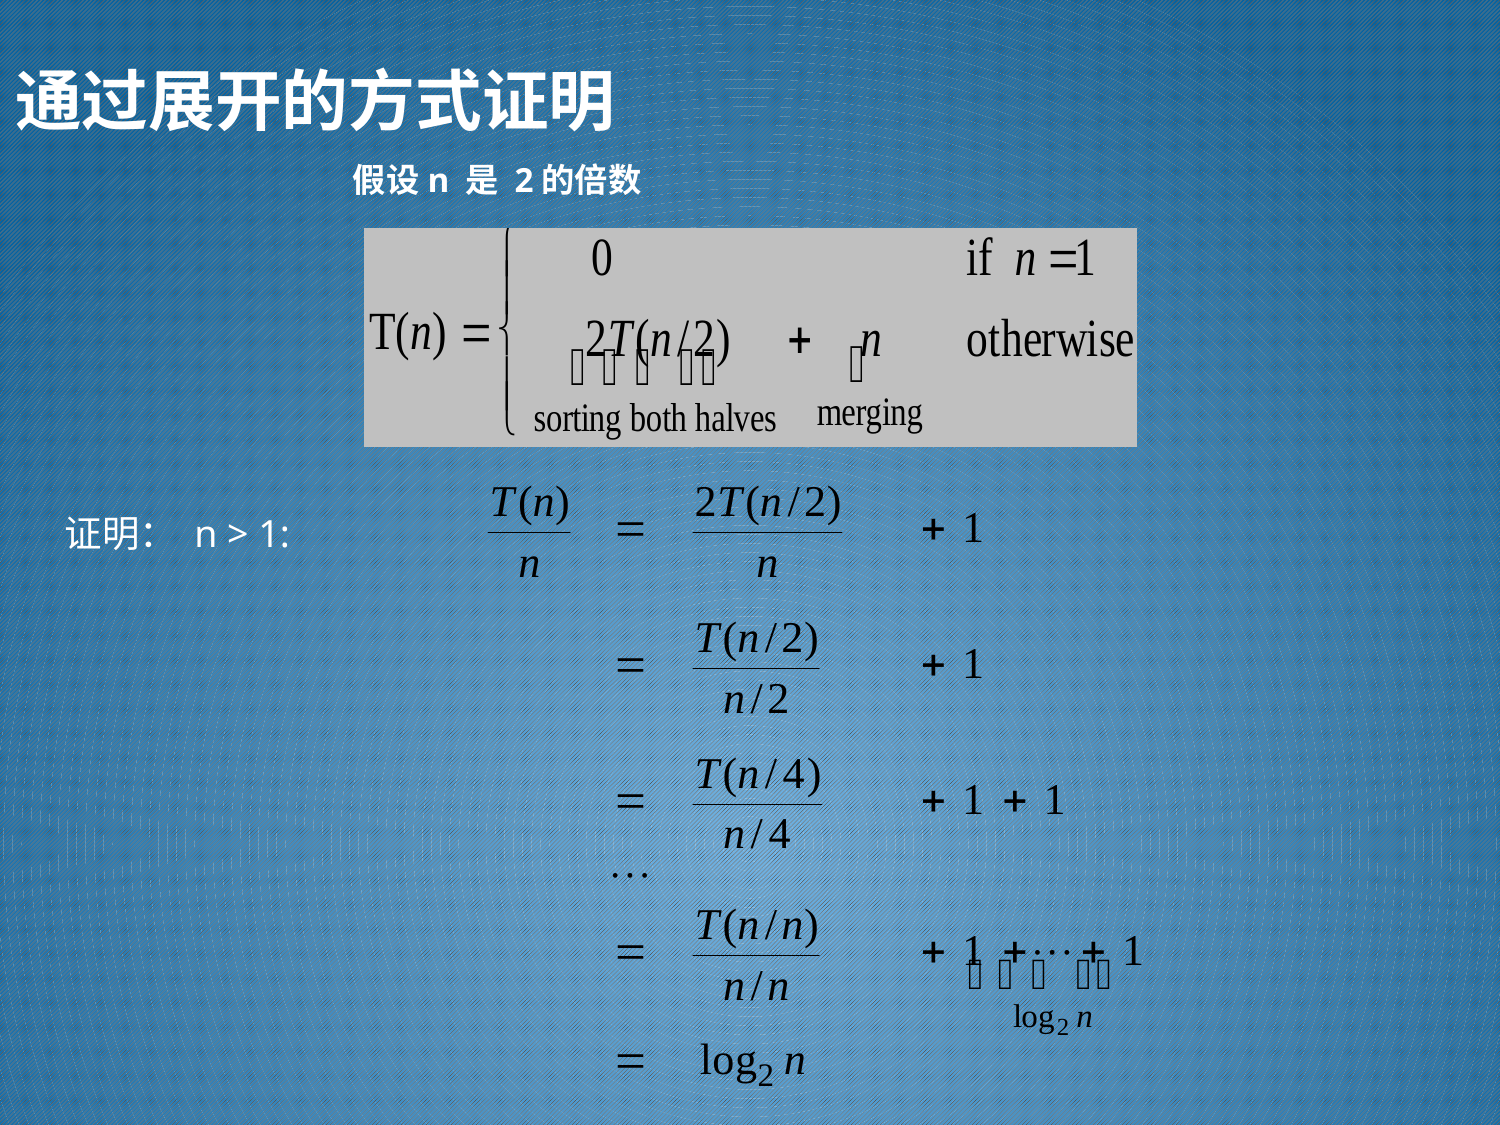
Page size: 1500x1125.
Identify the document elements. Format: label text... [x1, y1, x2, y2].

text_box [462, 464, 1162, 1103]
text_box 通过展开的方式证明 [0, 51, 1350, 164]
list 证明： n > 1: [49, 112, 1451, 963]
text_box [363, 227, 1138, 448]
text_box 假设n 是 2的倍数 [352, 164, 642, 199]
